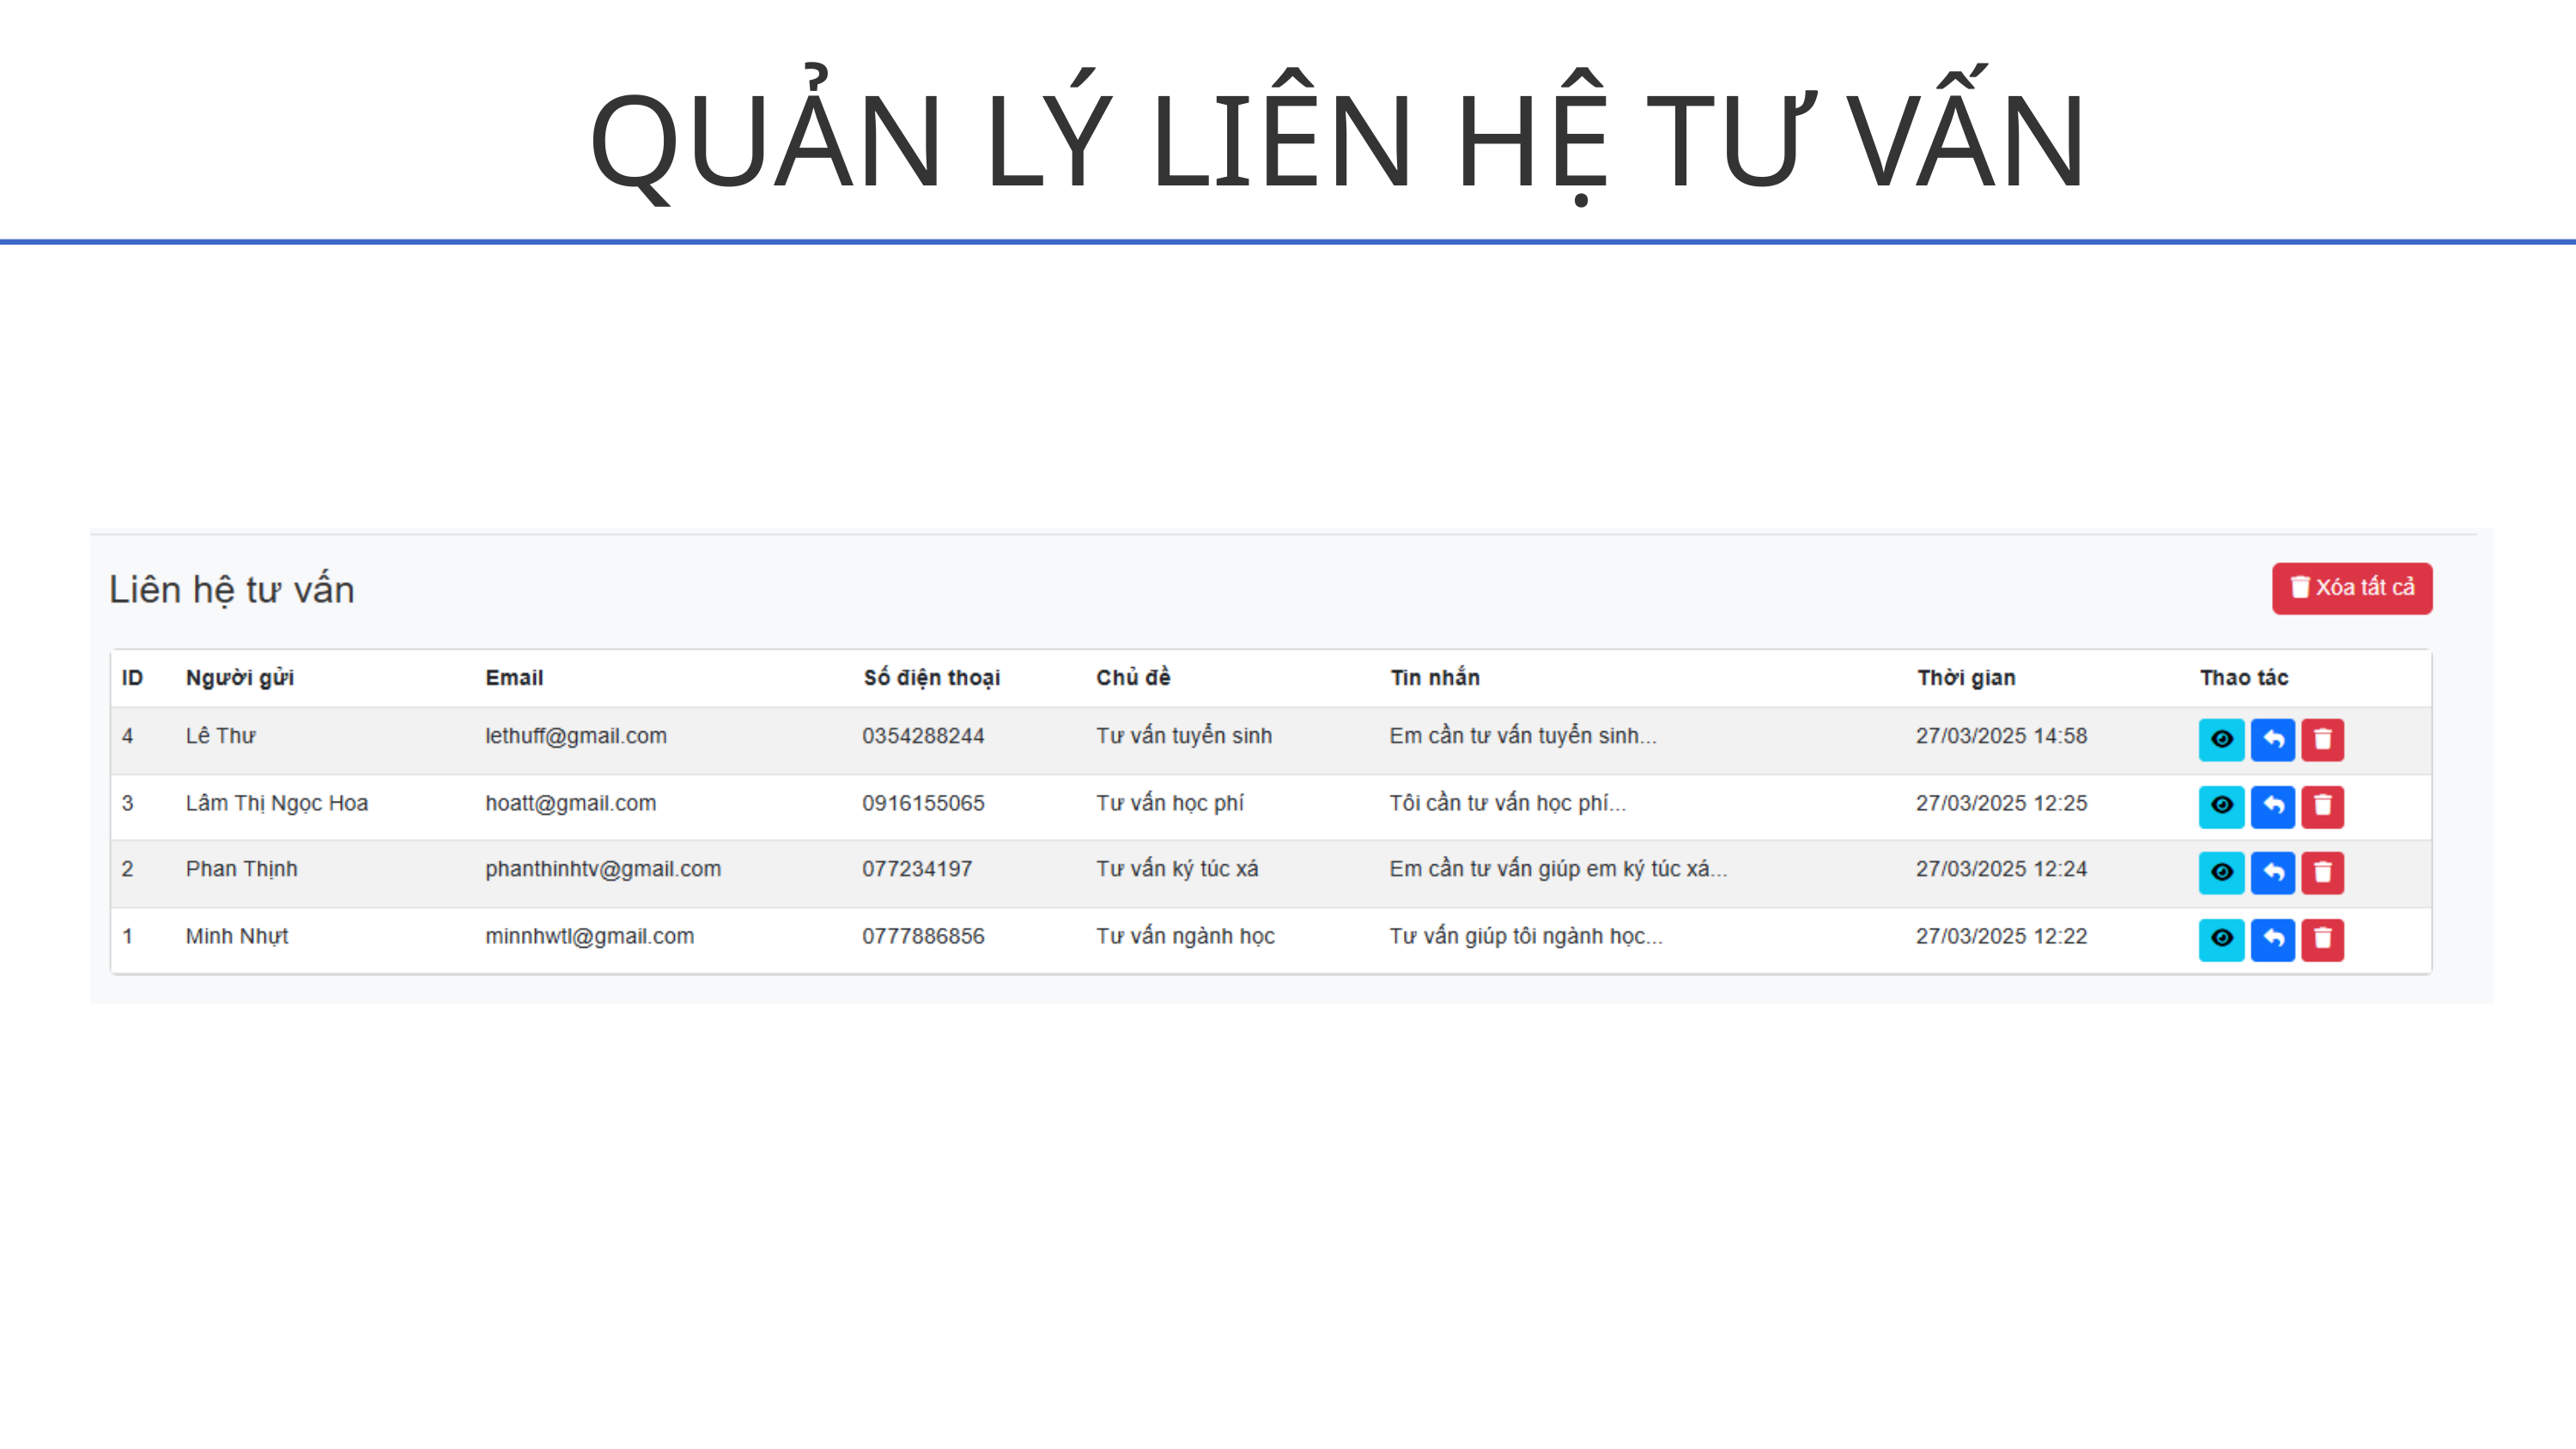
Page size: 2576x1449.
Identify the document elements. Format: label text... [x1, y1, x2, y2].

text_box QUẢN LÝ LIÊN HỆ TƯ VẤN [448, 35, 2230, 211]
text_box [90, 528, 2494, 1003]
